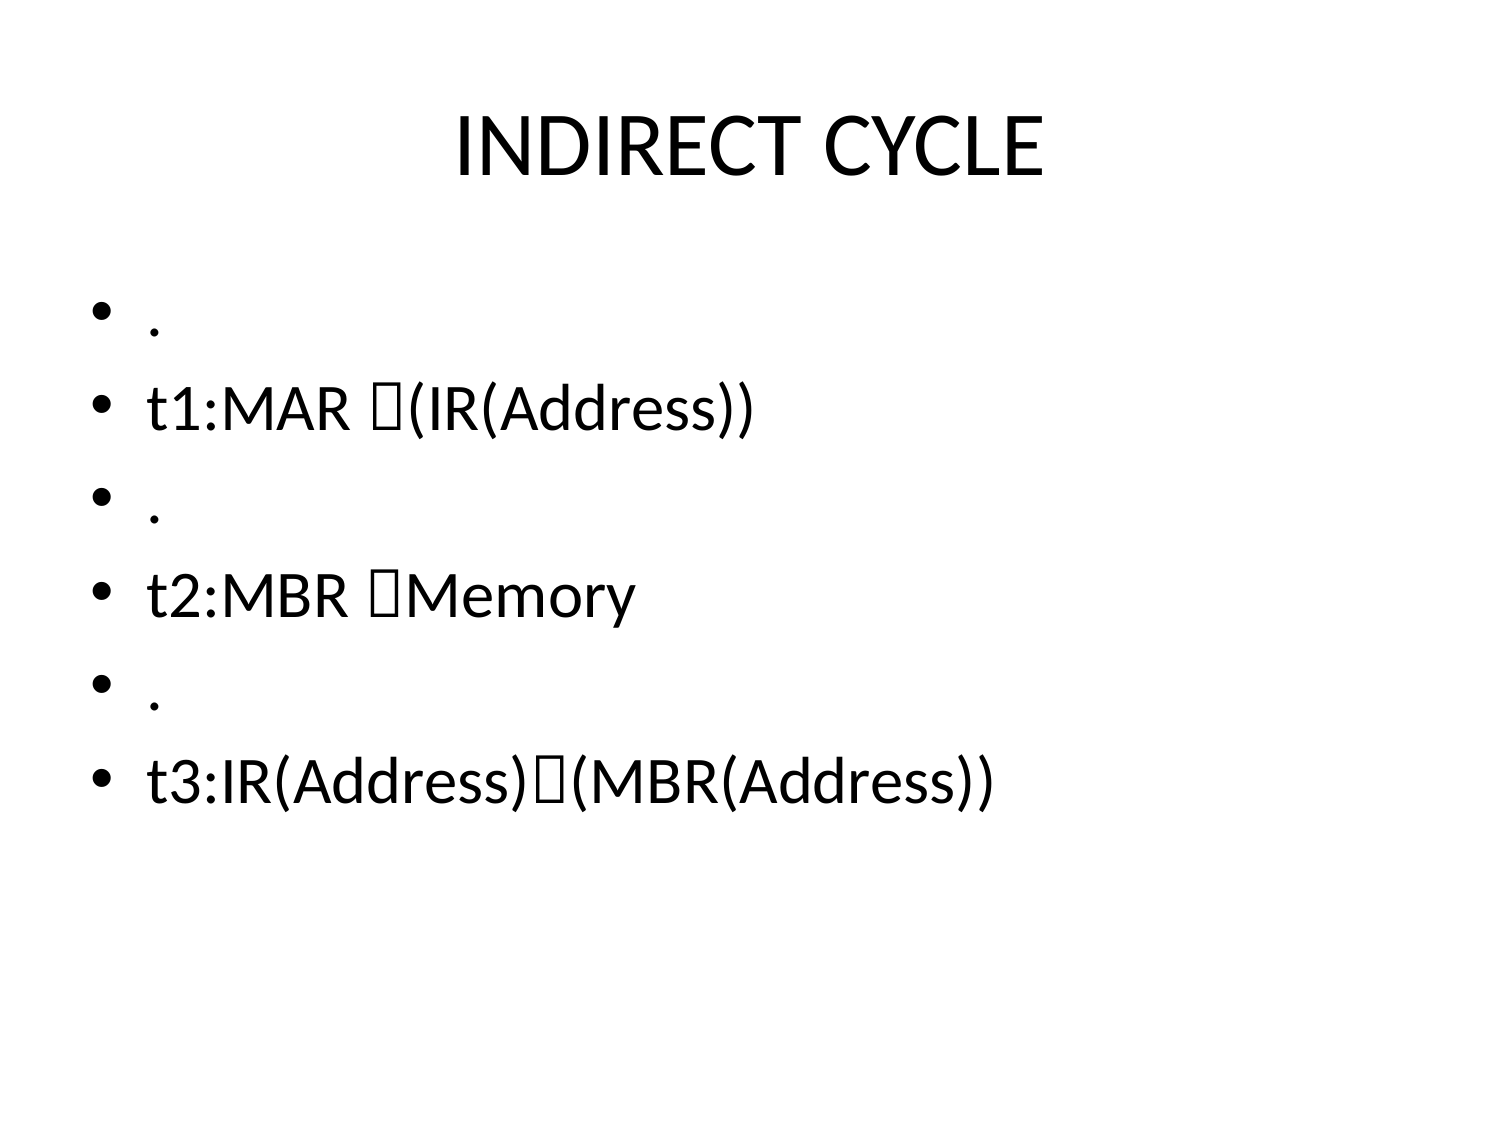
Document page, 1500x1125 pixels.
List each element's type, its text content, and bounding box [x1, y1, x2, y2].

list . t1:MAR (IR(Address)) . t2:MBR Memory . t3:IR(Address)(MBR(Address)) [75, 262, 1425, 1005]
title INDIRECT CYCLE [75, 45, 1425, 233]
